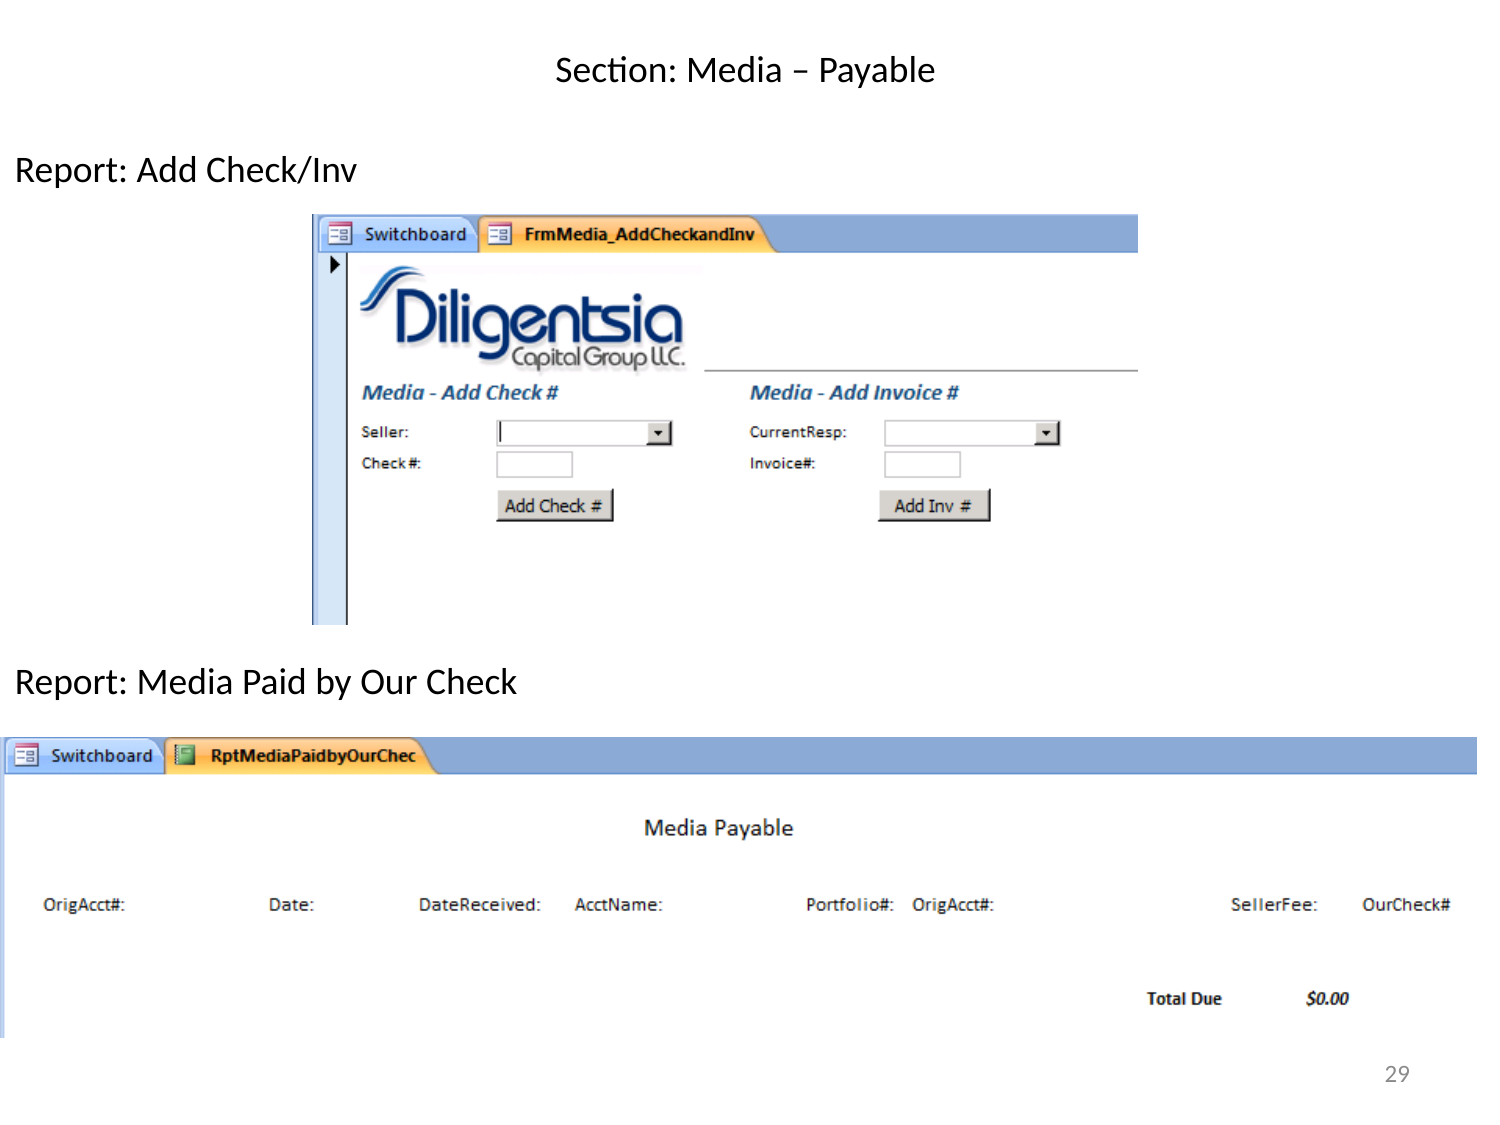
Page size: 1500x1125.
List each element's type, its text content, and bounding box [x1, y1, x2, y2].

slide_number 29 [1074, 1047, 1425, 1103]
picture [0, 737, 1477, 1038]
text_box Report: Media Paid by Our Check [0, 649, 888, 710]
text_box Report: Add Check/Inv [0, 137, 888, 198]
text_box Section: Media – Payable [0, 37, 1500, 98]
picture [312, 213, 1138, 626]
